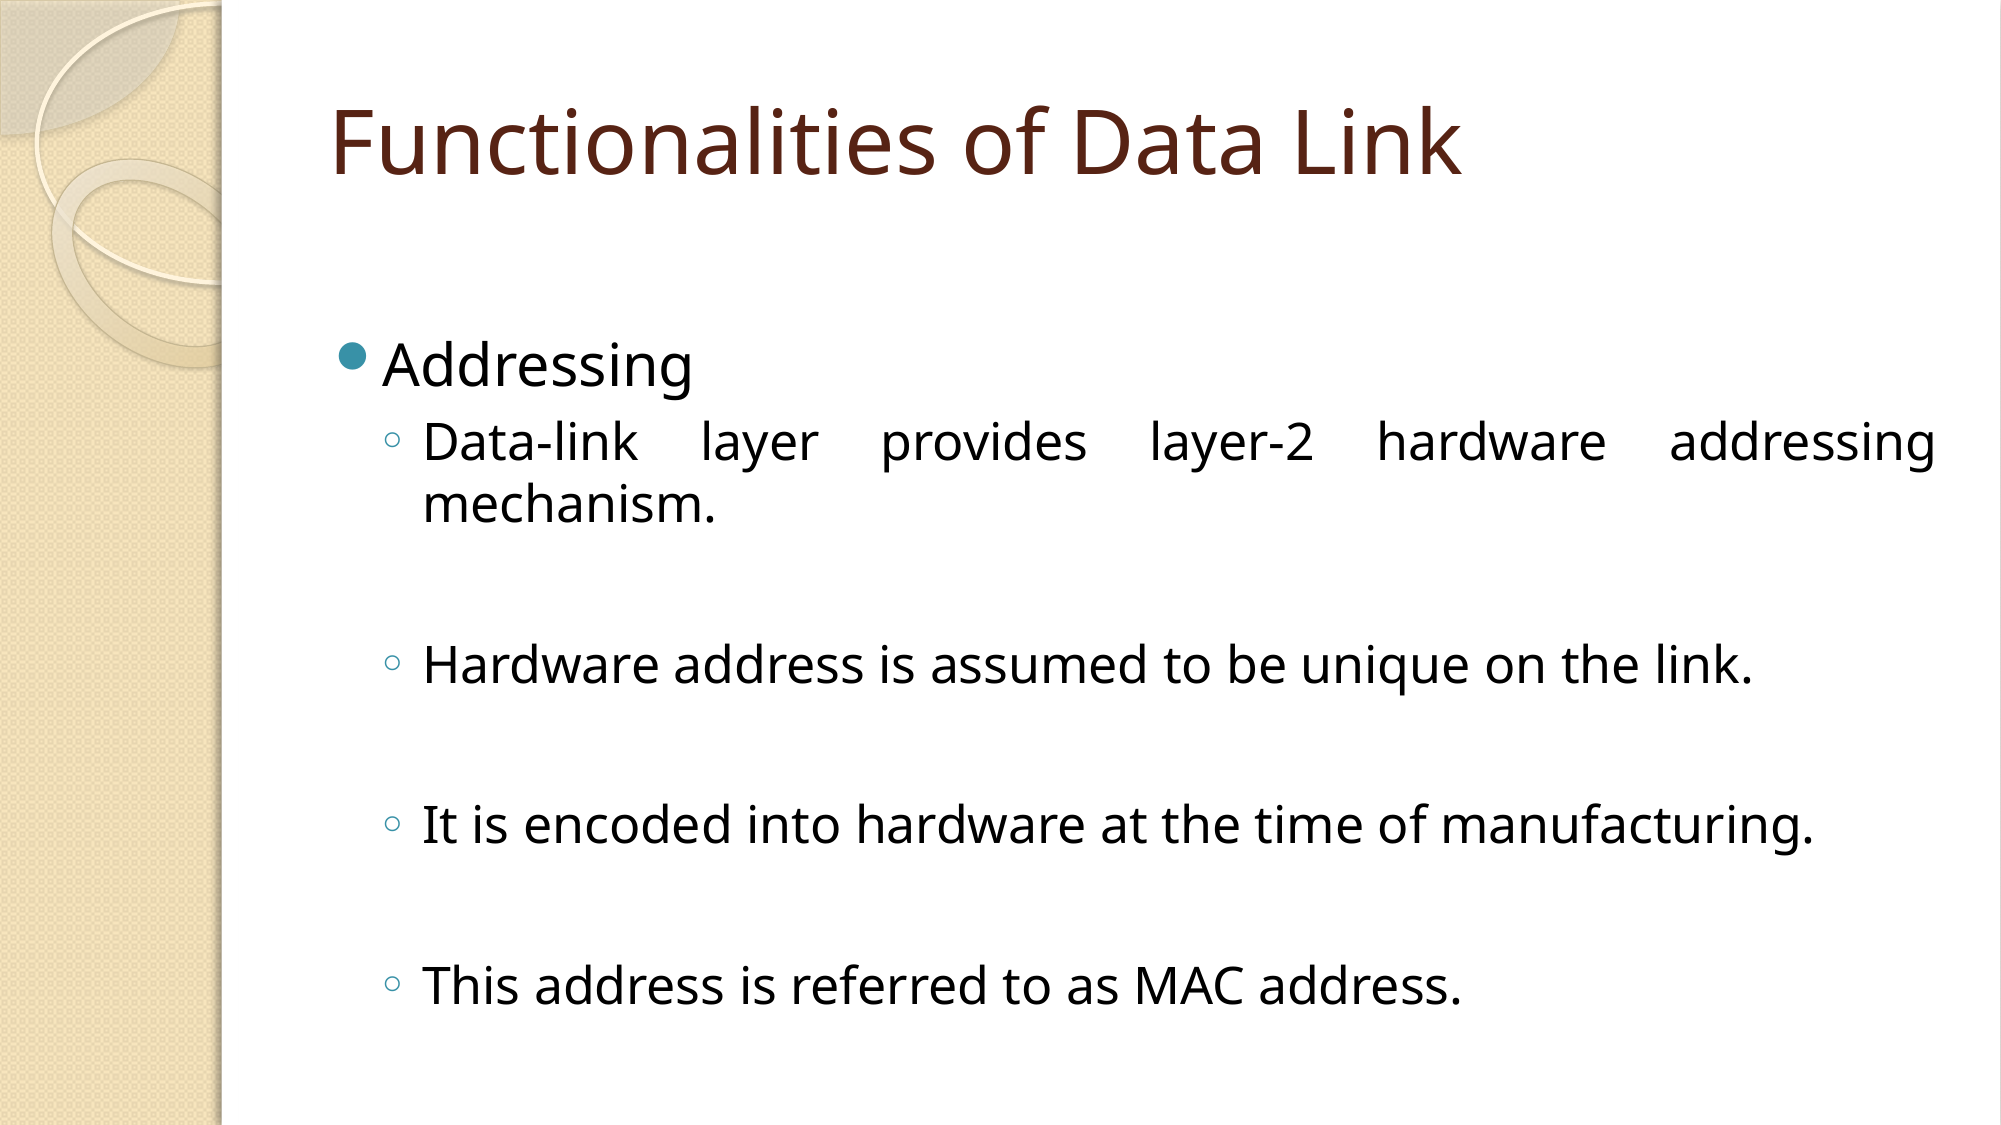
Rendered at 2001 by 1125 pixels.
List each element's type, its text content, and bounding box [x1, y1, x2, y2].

list Addressing Data-link layer provides layer-2 hardware addressing mechanism. Hardware address is assumed to be unique on the link. It is encoded into hardware at the time of manufacturing. This address is referred to as MAC address. [313, 237, 1954, 1025]
title Functionalities of Data Link [313, 45, 1954, 233]
